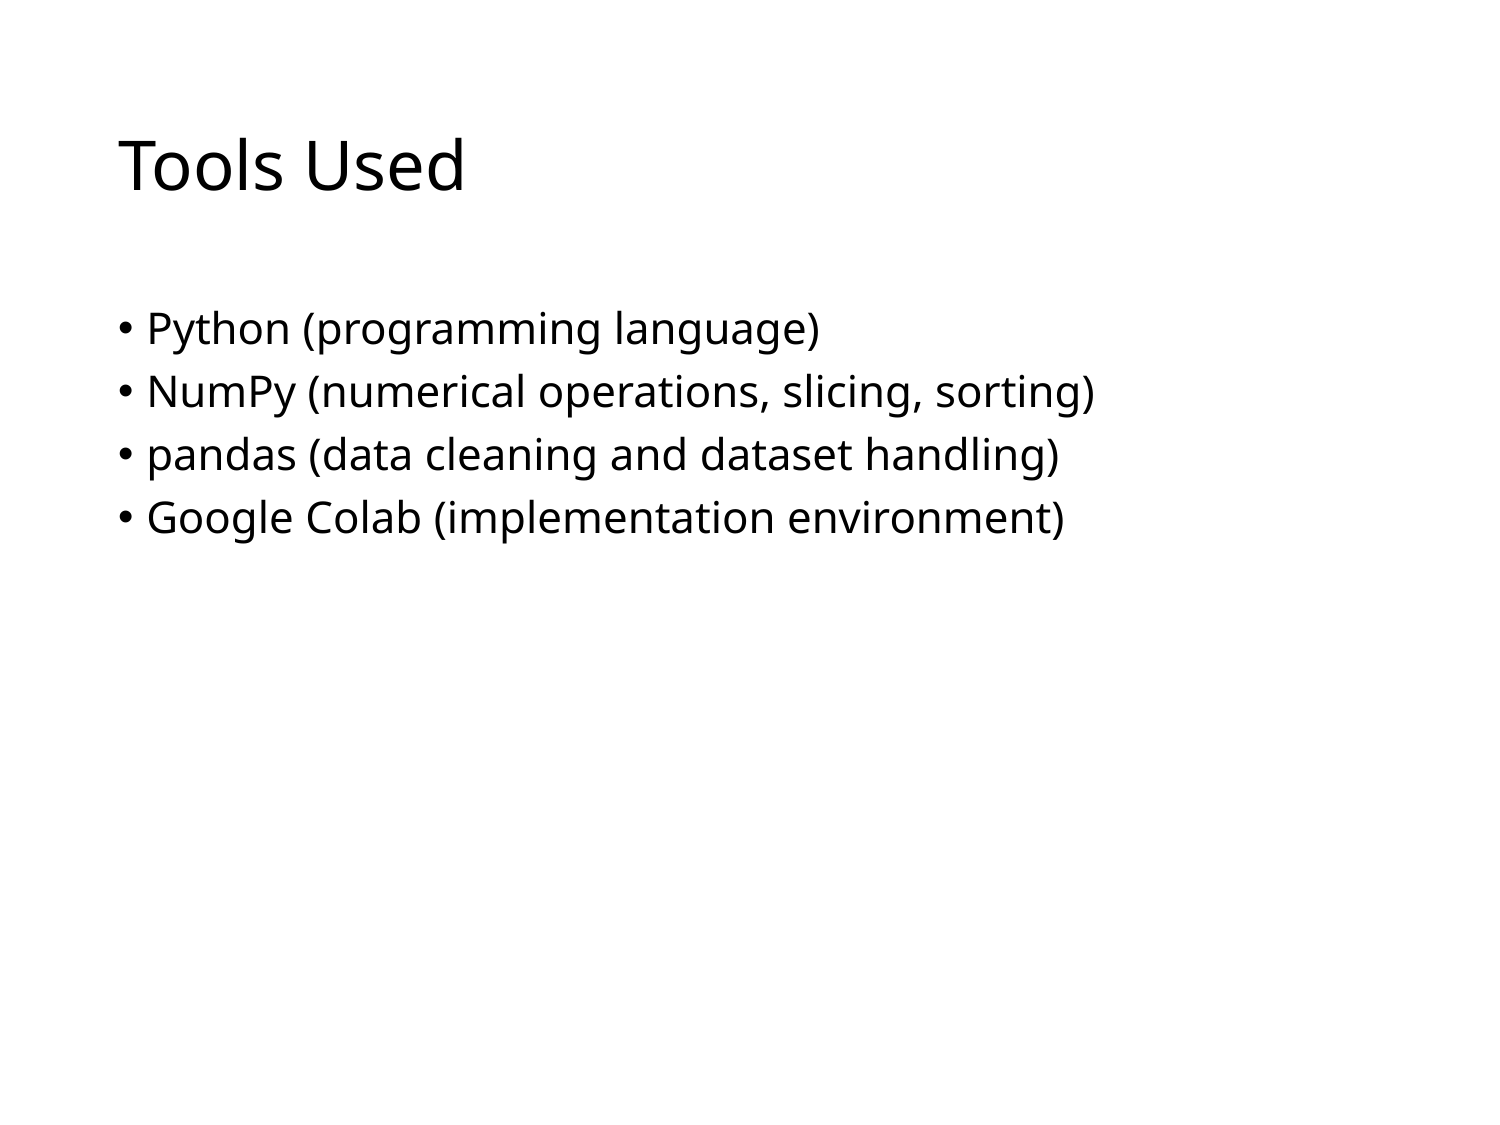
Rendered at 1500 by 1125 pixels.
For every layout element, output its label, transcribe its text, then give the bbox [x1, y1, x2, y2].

title Tools Used [103, 59, 1397, 278]
list Python (programming language) NumPy (numerical operations, slicing, sorting) pandas (data cleaning and dataset handling) Google Colab (implementation environment) [103, 299, 1397, 1014]
